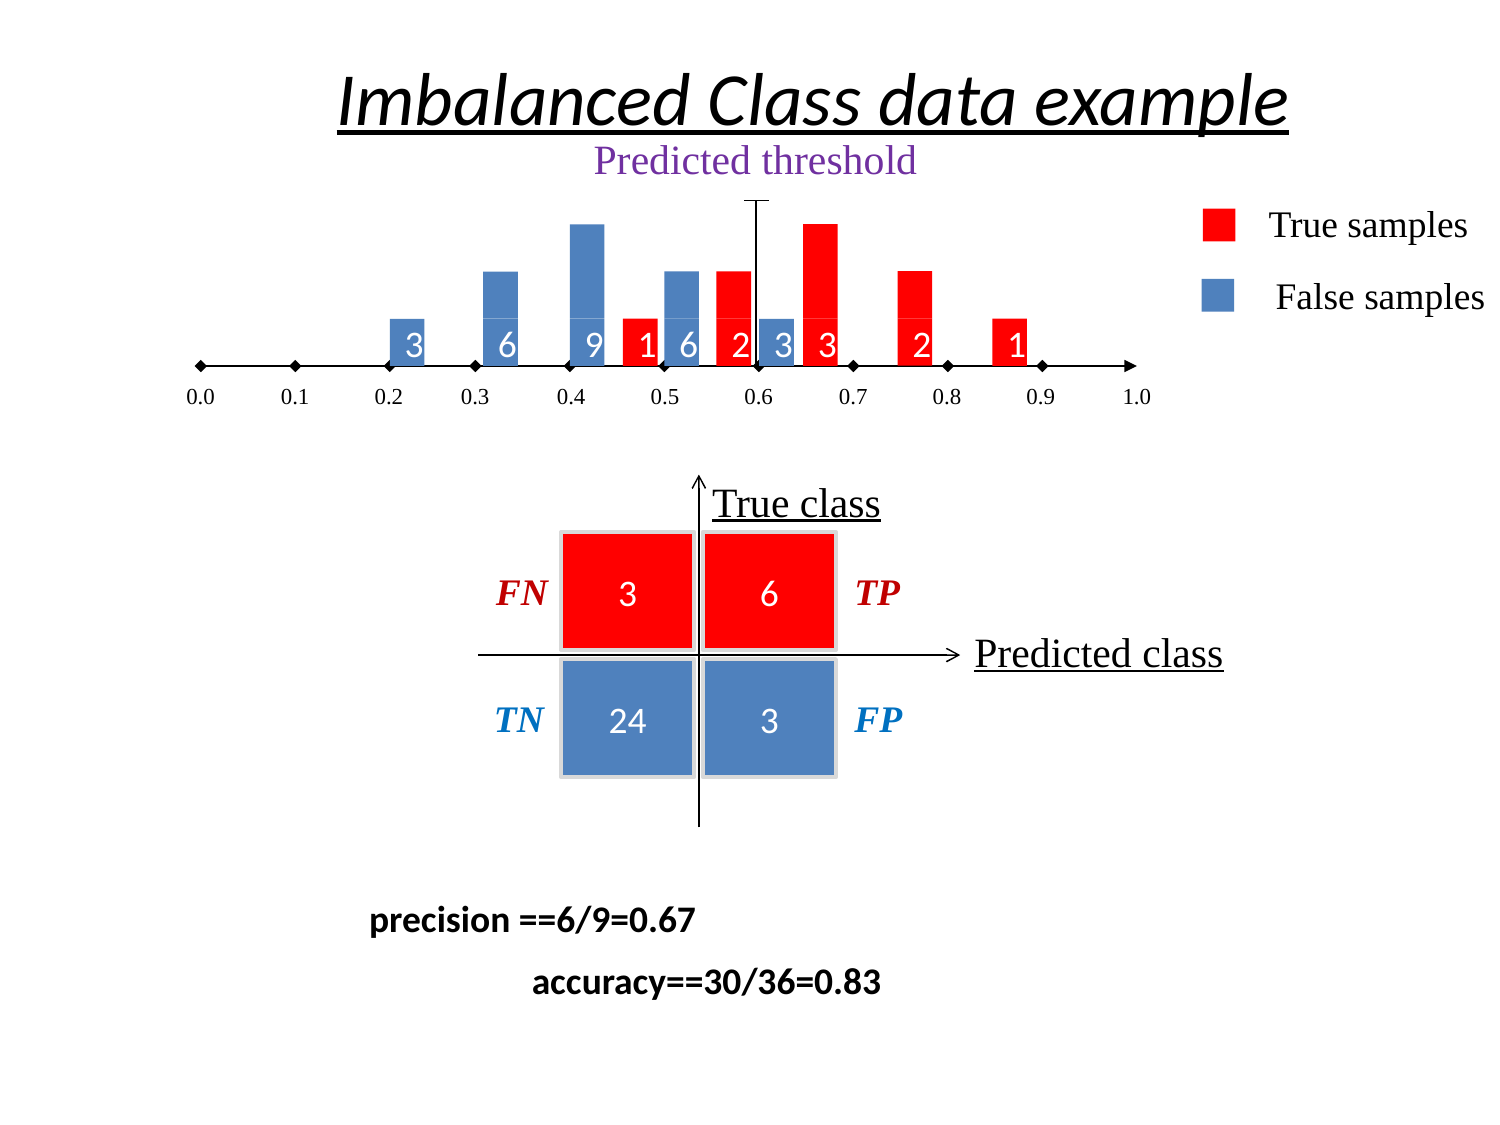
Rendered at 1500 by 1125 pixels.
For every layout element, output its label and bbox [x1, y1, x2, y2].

text_box [446, 374, 505, 417]
text_box [200, 42, 1305, 368]
text_box [359, 374, 419, 417]
text_box [1107, 374, 1167, 417]
text_box [542, 374, 601, 417]
text_box [1011, 374, 1071, 417]
text_box [839, 560, 916, 621]
text_box [481, 530, 696, 652]
text_box [171, 374, 231, 417]
text_box [1200, 277, 1236, 314]
text_box [824, 374, 883, 417]
text_box [266, 374, 325, 417]
text_box [1260, 265, 1500, 325]
text_box [918, 374, 977, 417]
text_box [635, 374, 695, 417]
text_box [479, 657, 696, 779]
text_box [1201, 206, 1238, 243]
text_box [701, 657, 838, 779]
text_box [1253, 192, 1484, 252]
text_box [839, 687, 918, 748]
text_box [478, 468, 1247, 828]
text_box [729, 374, 789, 417]
